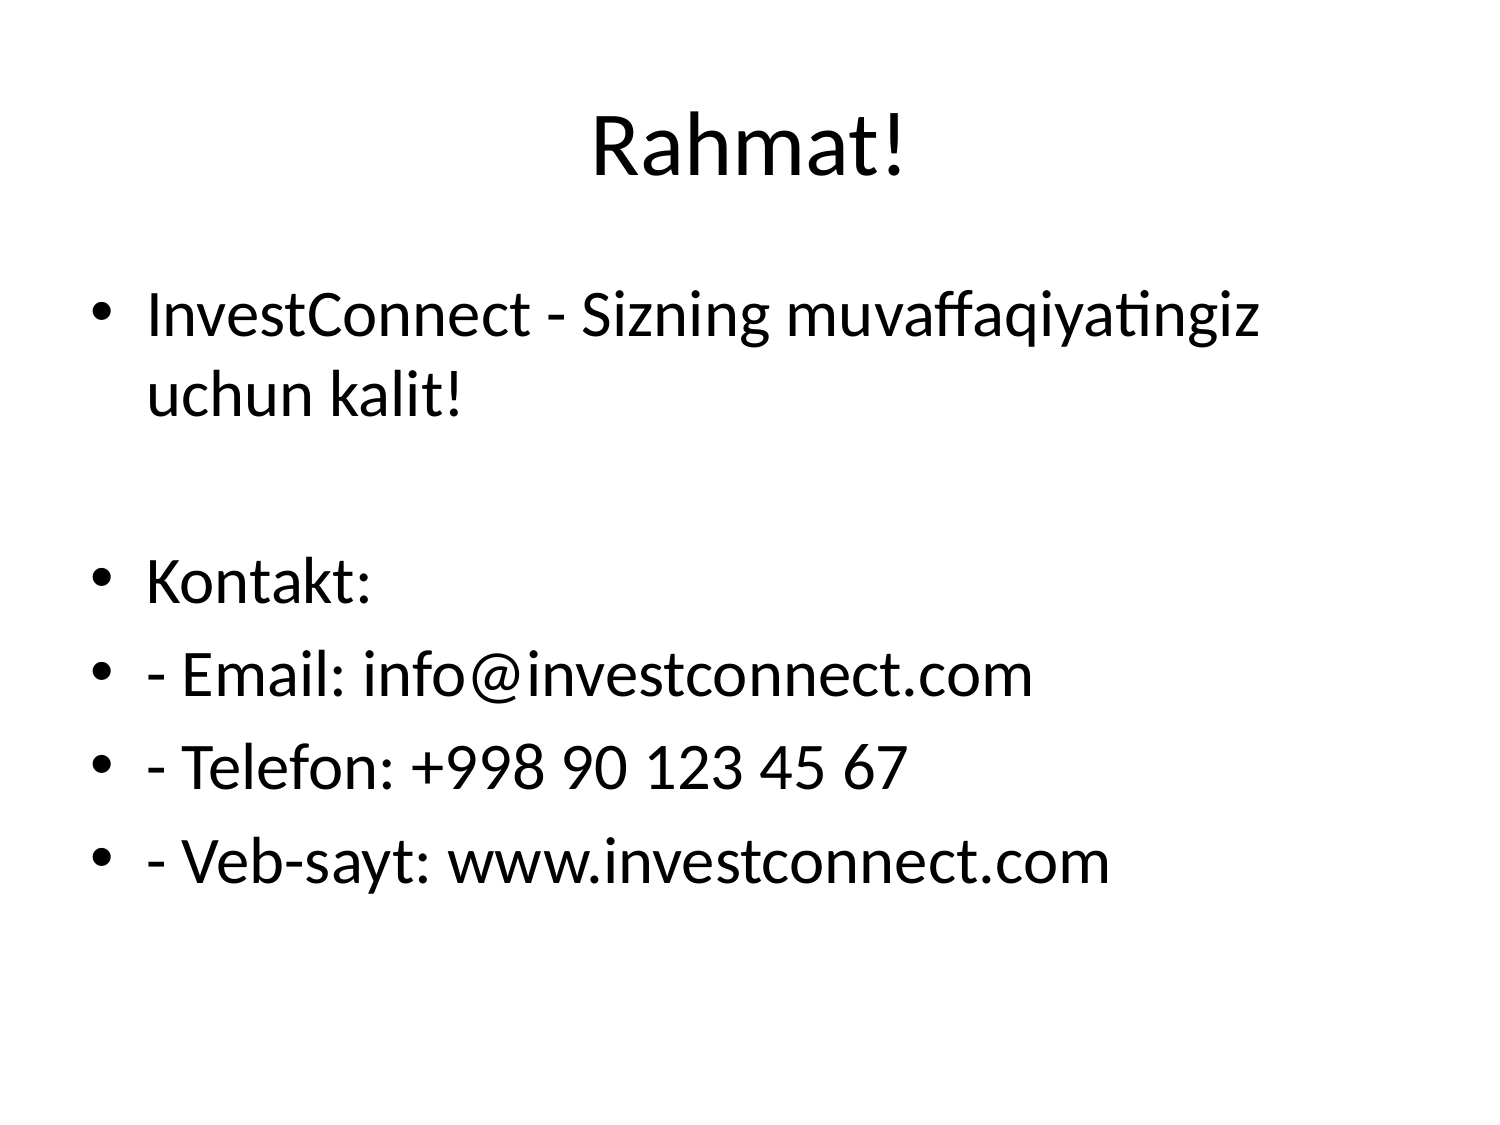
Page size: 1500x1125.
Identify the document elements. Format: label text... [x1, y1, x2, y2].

list InvestConnect - Sizning muvaffaqiyatingiz uchun kalit! Kontakt: - Email: info@investconnect.com - Telefon: +998 90 123 45 67 - Veb-sayt: www.investconnect.com [75, 262, 1425, 1005]
title Rahmat! [75, 45, 1425, 233]
